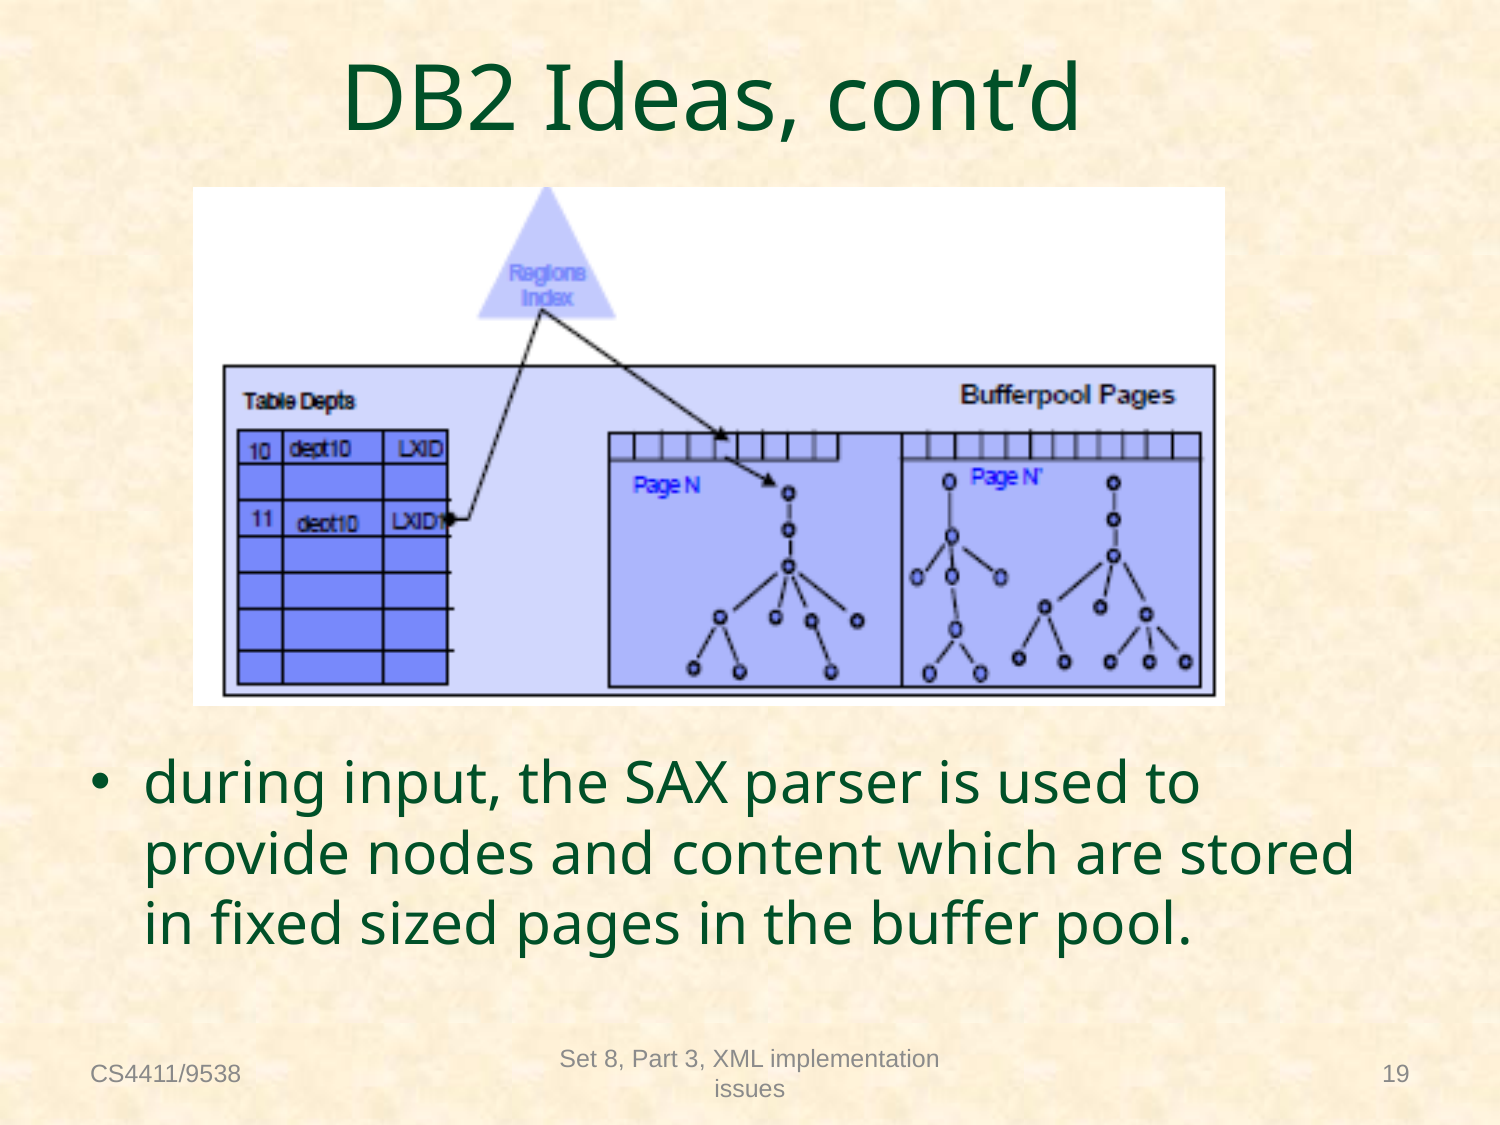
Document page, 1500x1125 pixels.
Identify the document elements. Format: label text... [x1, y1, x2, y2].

slide_number 19 [1074, 1042, 1425, 1103]
footer Set 8, Part 3, XML implementation issues [512, 1042, 988, 1103]
title DB2 Ideas, cont’d [37, 0, 1388, 188]
slide_number CS4411/9538 [75, 1042, 425, 1103]
picture [0, 0, 1500, 1125]
list during input, the SAX parser is used to provide nodes and content which are stored in fixed sized pages in the buffer pool. [74, 737, 1426, 1006]
